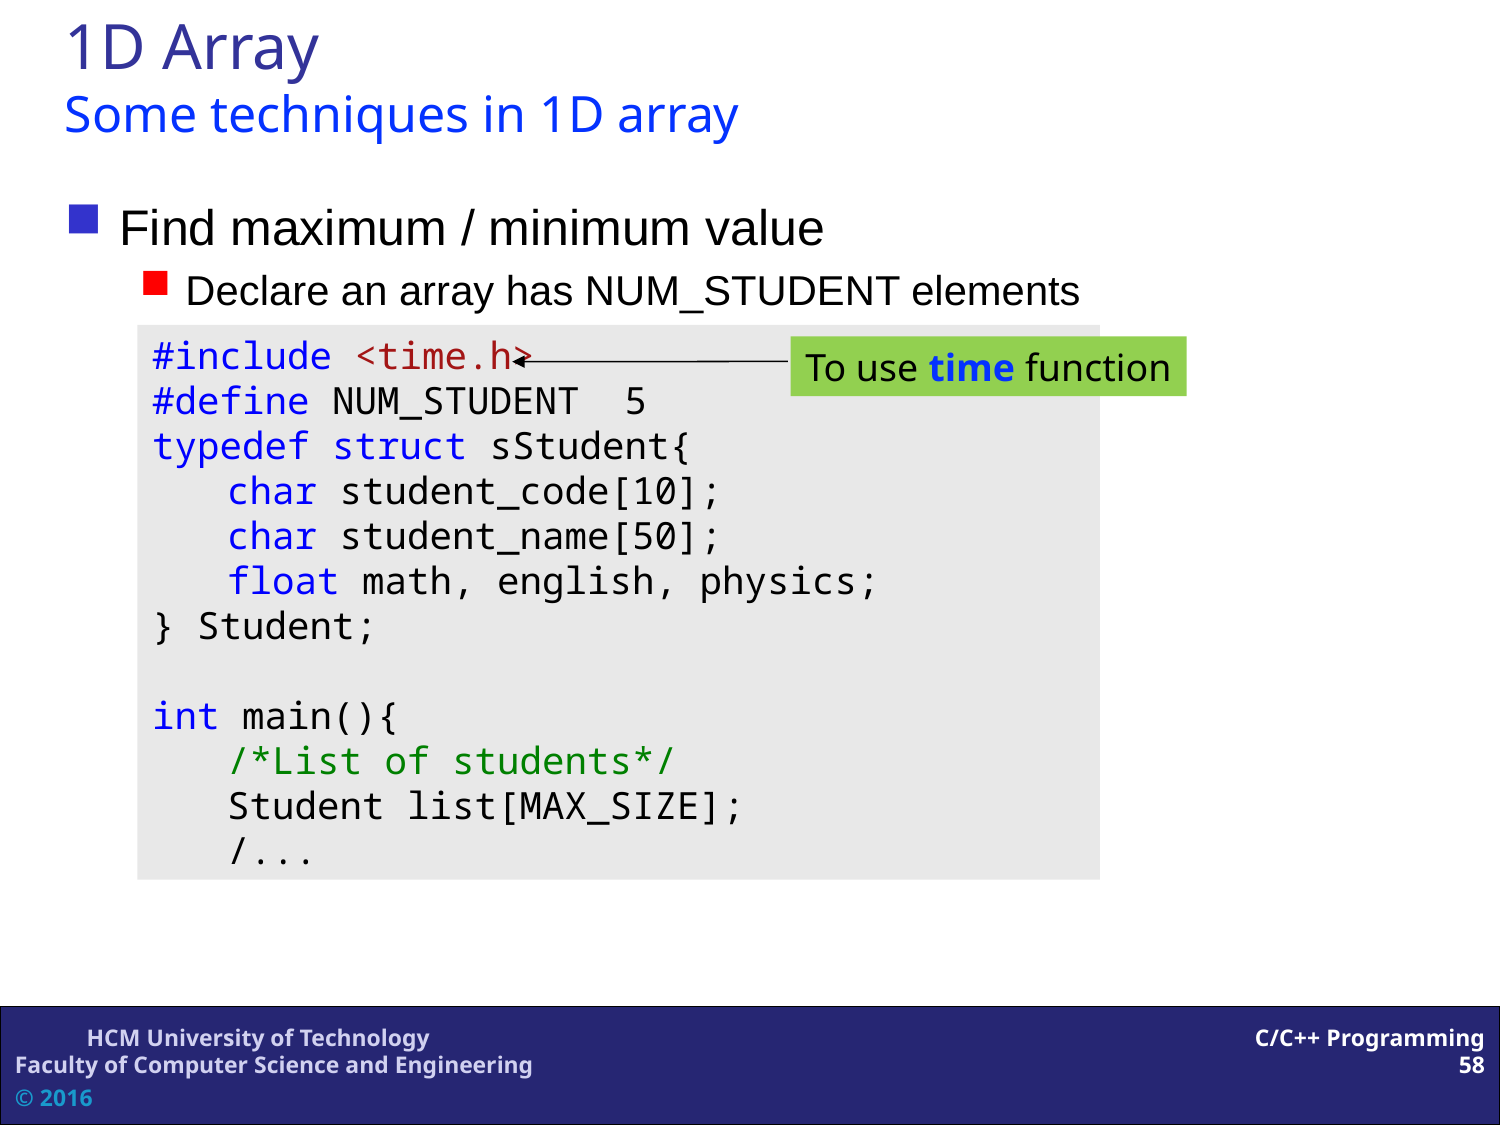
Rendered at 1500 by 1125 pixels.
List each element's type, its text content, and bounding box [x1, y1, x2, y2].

text_box Find maximum / minimum value Declare an array has NUM_STUDENT elements [49, 187, 1463, 1000]
text_box #include <time.h> #define NUM_STUDENT 5 typedef struct sStudent{ char student_code[10]; char student_name[50]; float math, english, physics; } Student; int main(){ /*List of students*/ Student list[MAX_SIZE]; /... [137, 324, 1100, 880]
text_box 1D Array Some techniques in 1D array [49, 12, 1463, 150]
text_box To use time function [790, 336, 1187, 397]
